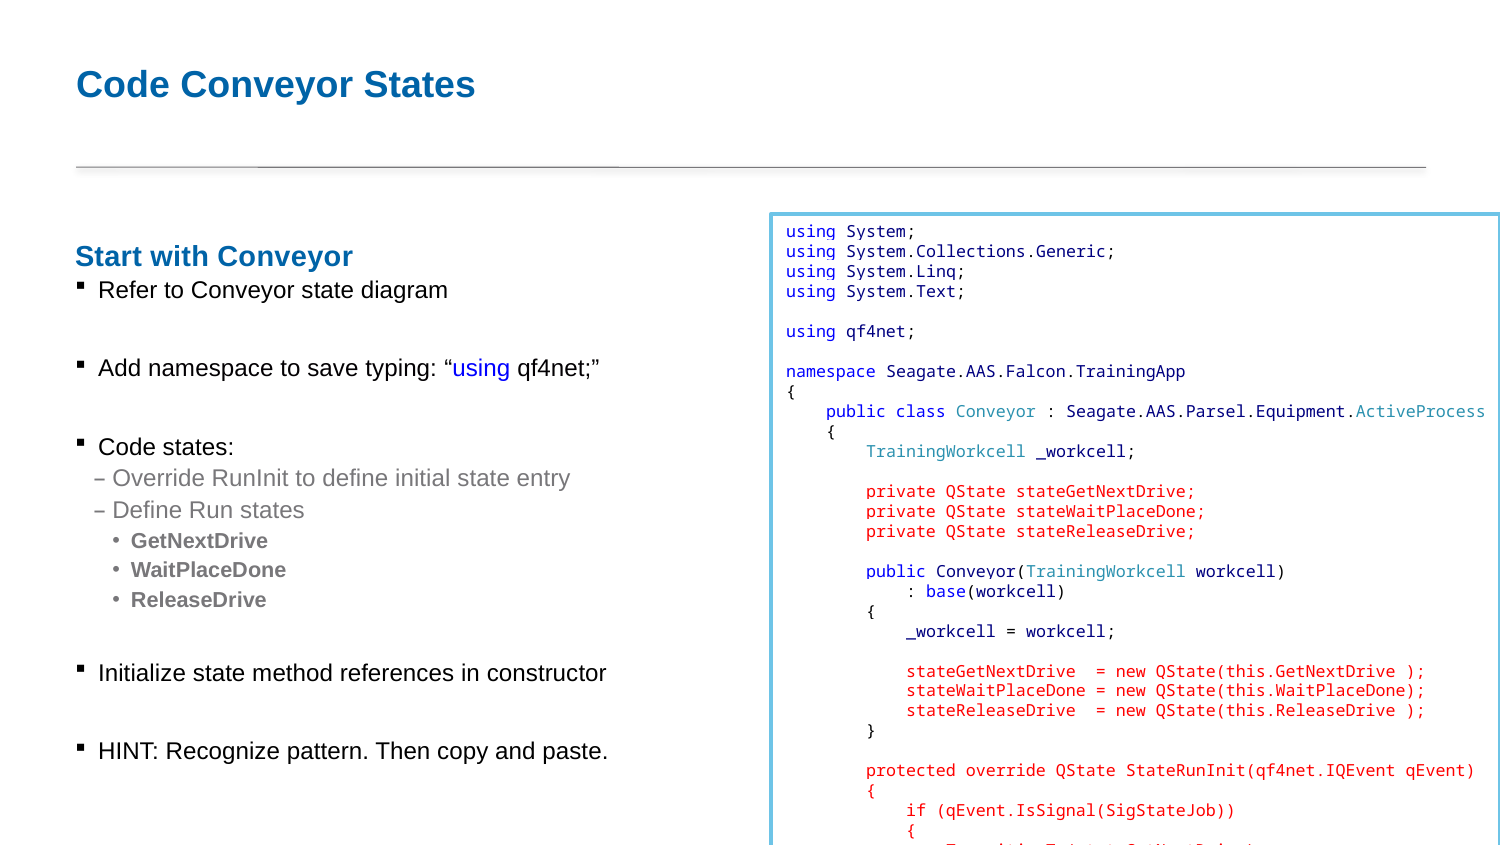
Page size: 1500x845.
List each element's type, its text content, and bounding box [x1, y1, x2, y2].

list Start with Conveyor Refer to Conveyor state diagram Add namespace to save typing: “using qf4net;” Code states: Override RunInit to define initial state entry Define Run states GetNextDrive WaitPlaceDone ReleaseDrive Initialize state method references in constructor HINT: Recognize pattern. Then copy and paste. [75, 242, 731, 772]
text_box using System; using System.Collections.Generic; using System.Linq; using System.Text; using qf4net; namespace Seagate.AAS.Falcon.TrainingApp { public class Conveyor : Seagate.AAS.Parsel.Equipment.ActiveProcess { TrainingWorkcell _workcell; private QState stateGetNextDrive; private QState stateWaitPlaceDone; private QState stateReleaseDrive; public Conveyor(TrainingWorkcell workcell) : base(workcell) { _workcell = workcell; stateGetNextDrive = new QState(this.GetNextDrive ); stateWaitPlaceDone = new QState(this.WaitPlaceDone); stateReleaseDrive = new QState(this.ReleaseDrive ); } protected override QState StateRunInit(qf4net.IQEvent qEvent) { if (qEvent.IsSignal(SigStateJob)) { TransitionTo(stateGetNextDrive); return null; } return stateProcess; } protected QState GetNextDrive(qf4net.IQEvent qEvent) { if (qEvent.IsSignal(SigStateJob)) { TransitionTo(stateWaitPlaceDone); return null; } return stateProcess; } protected QState WaitPlaceDone(qf4net.IQEvent qEvent) { if (qEvent.IsSignal(SigStateJob)) { TransitionTo(stateReleaseDrive); return null; } return stateProcess; } protected QState ReleaseDrive(qf4net.IQEvent qEvent) { if (qEvent.IsSignal(SigStateJob)) { TransitionTo(stateGetNextDrive); return null; } return stateProcess; } } } [769, 212, 1500, 845]
title Code Conveyor States [76, 0, 1424, 105]
